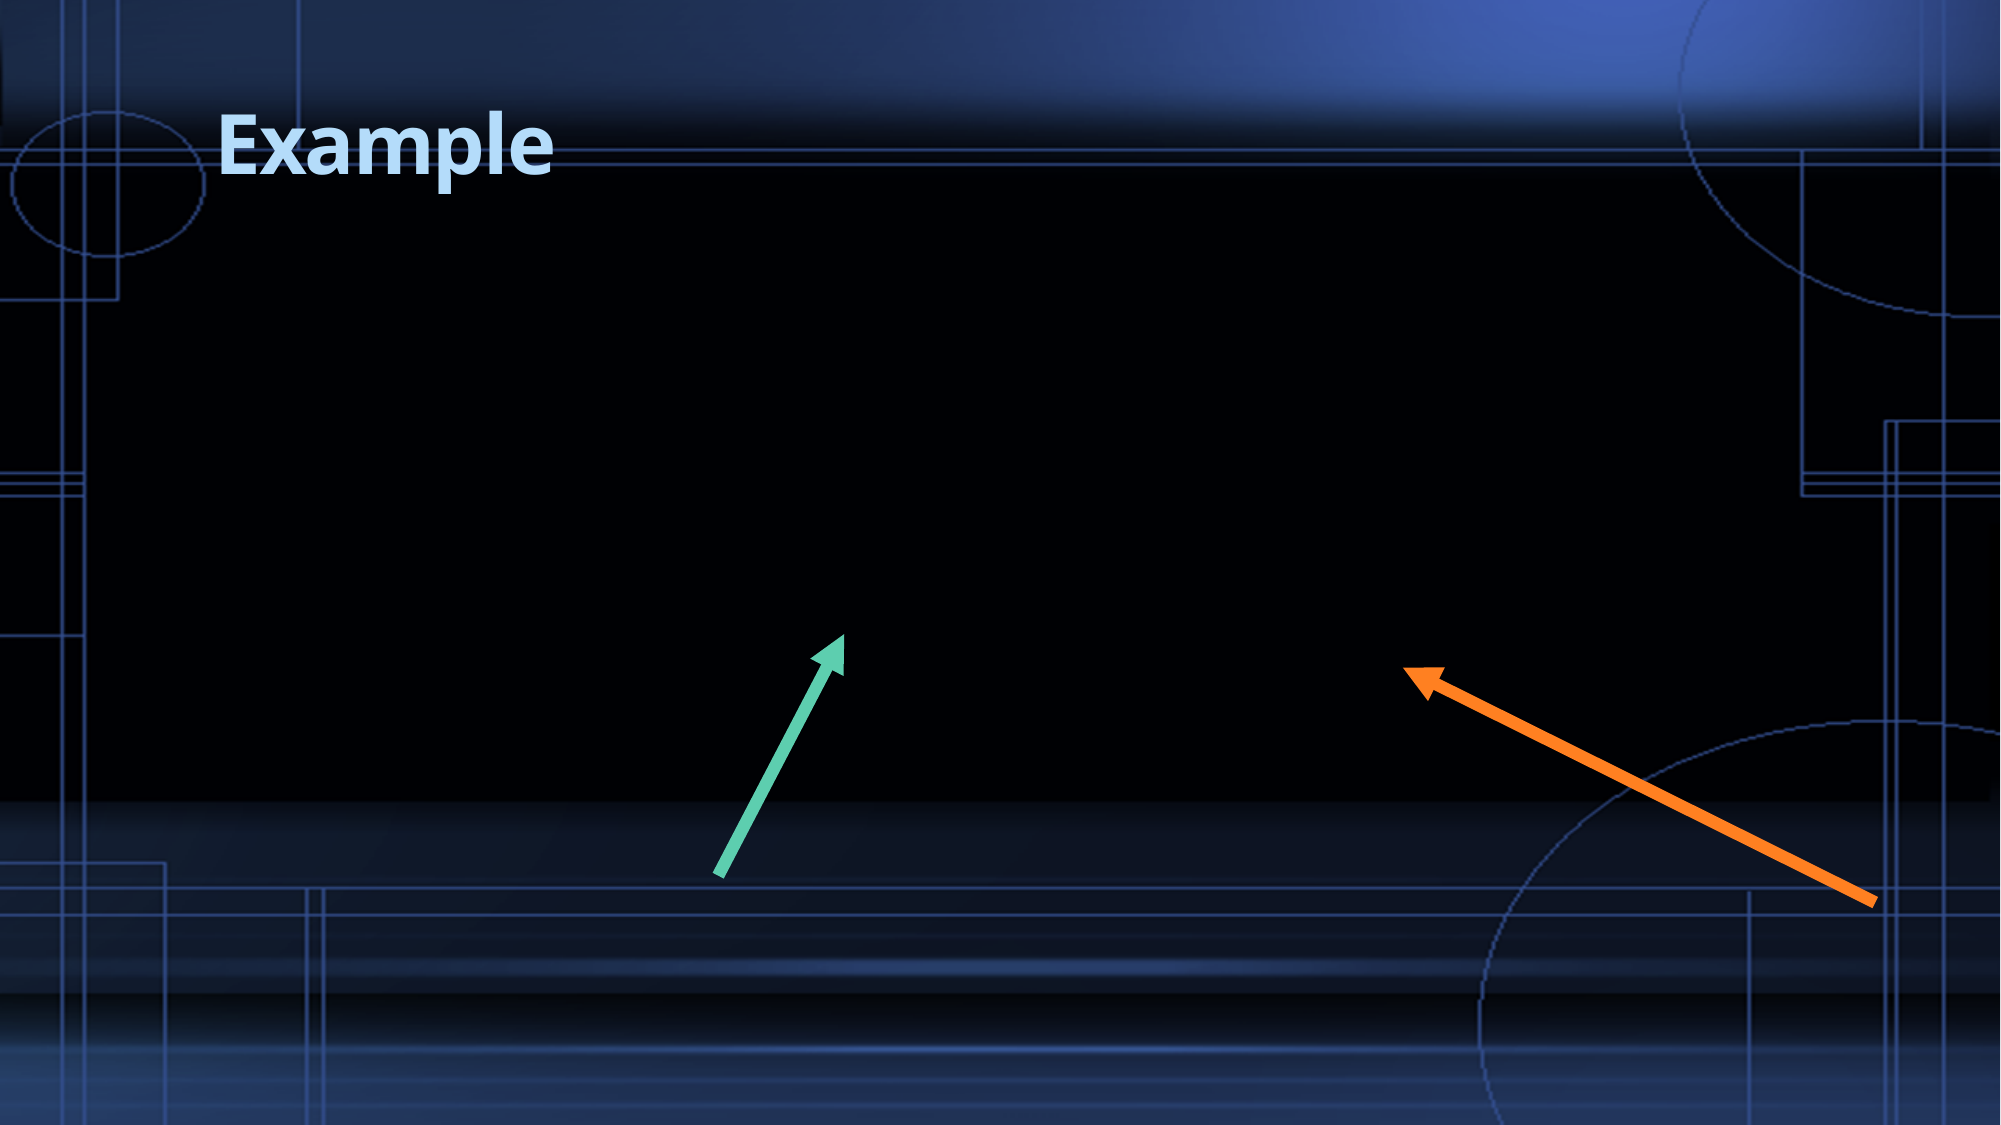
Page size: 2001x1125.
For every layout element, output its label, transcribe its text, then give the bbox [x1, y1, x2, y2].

picture [0, 0, 2001, 1125]
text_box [717, 633, 1876, 904]
title Example [200, 83, 1900, 234]
